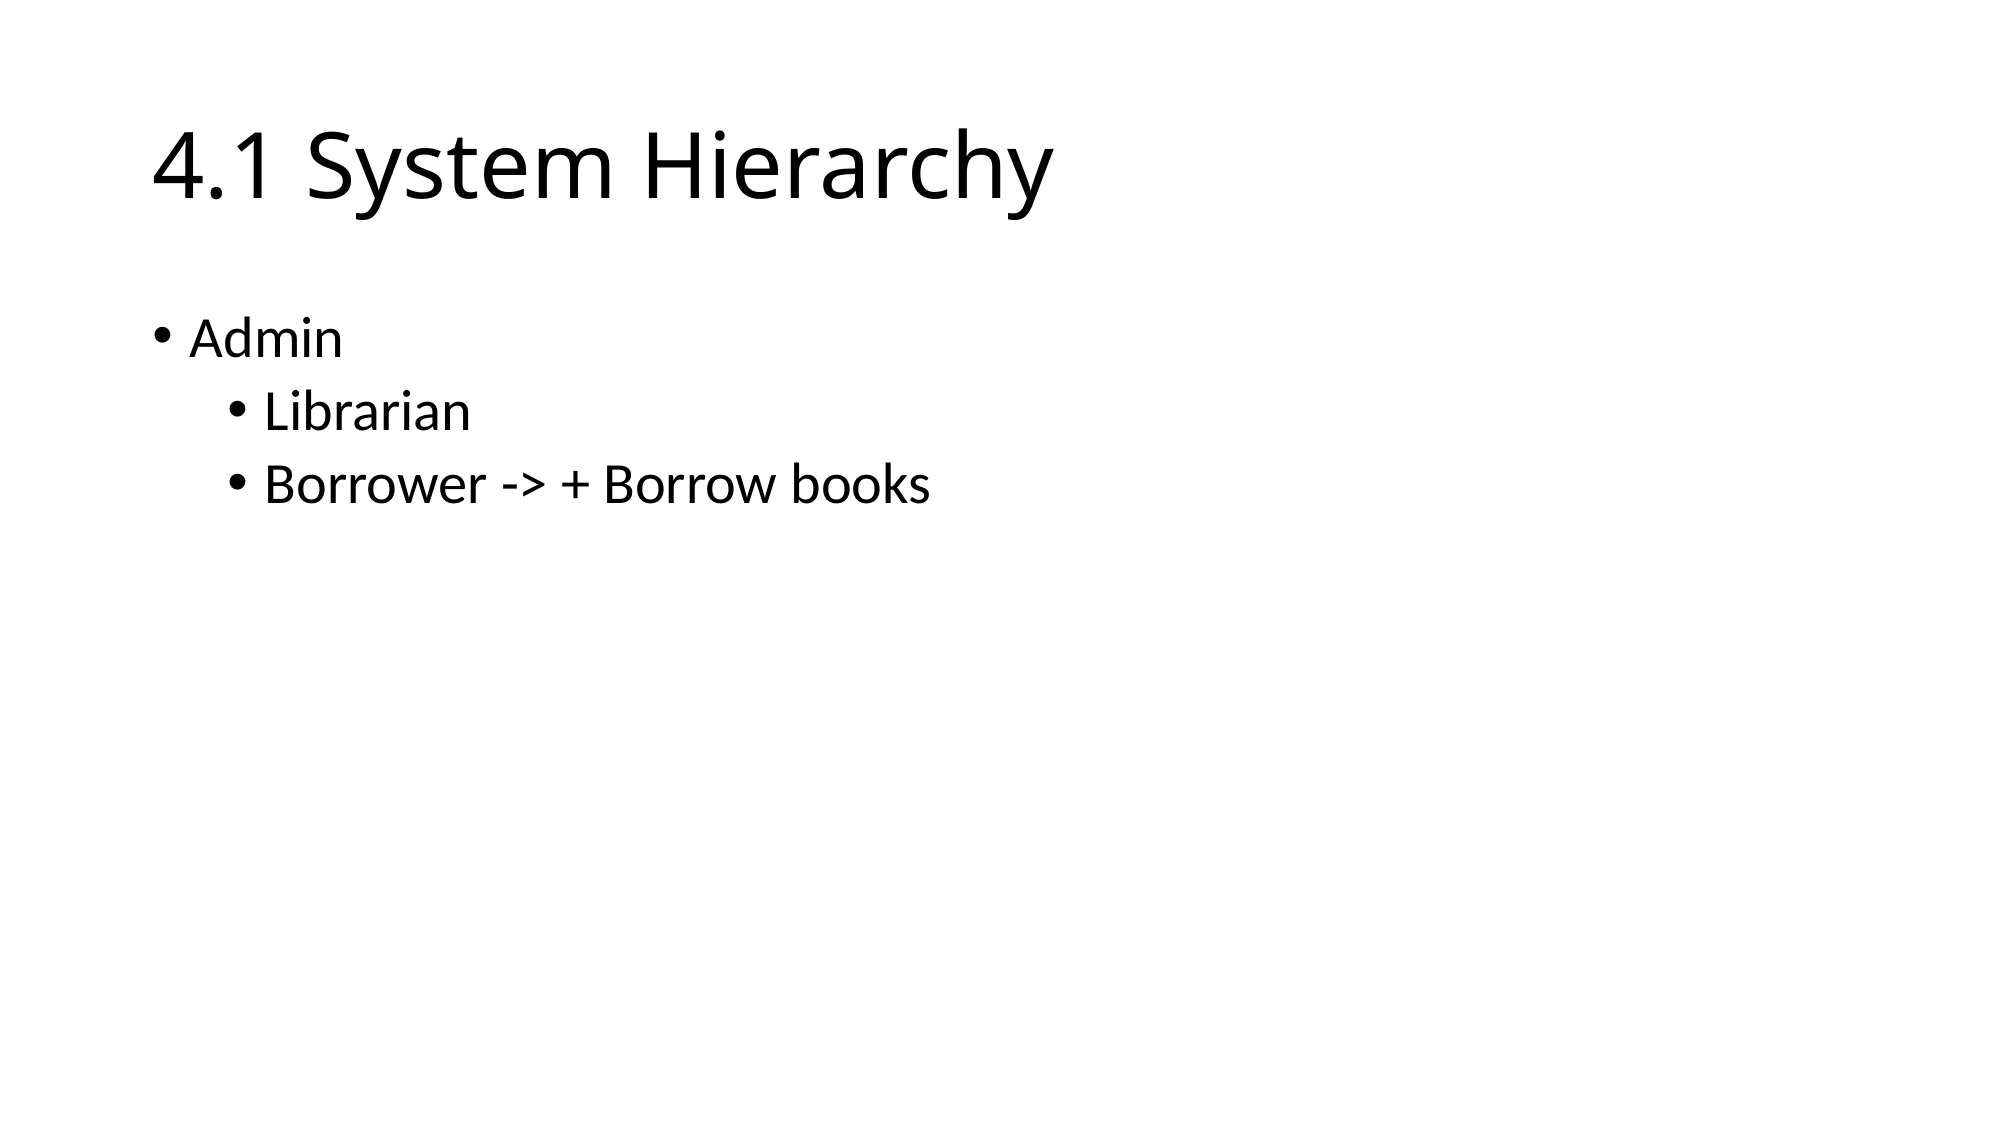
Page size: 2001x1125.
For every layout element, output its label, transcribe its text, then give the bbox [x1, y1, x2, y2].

title 4.1 System Hierarchy [137, 59, 1863, 278]
list Admin Librarian Borrower -> + Borrow books [137, 299, 1863, 1014]
